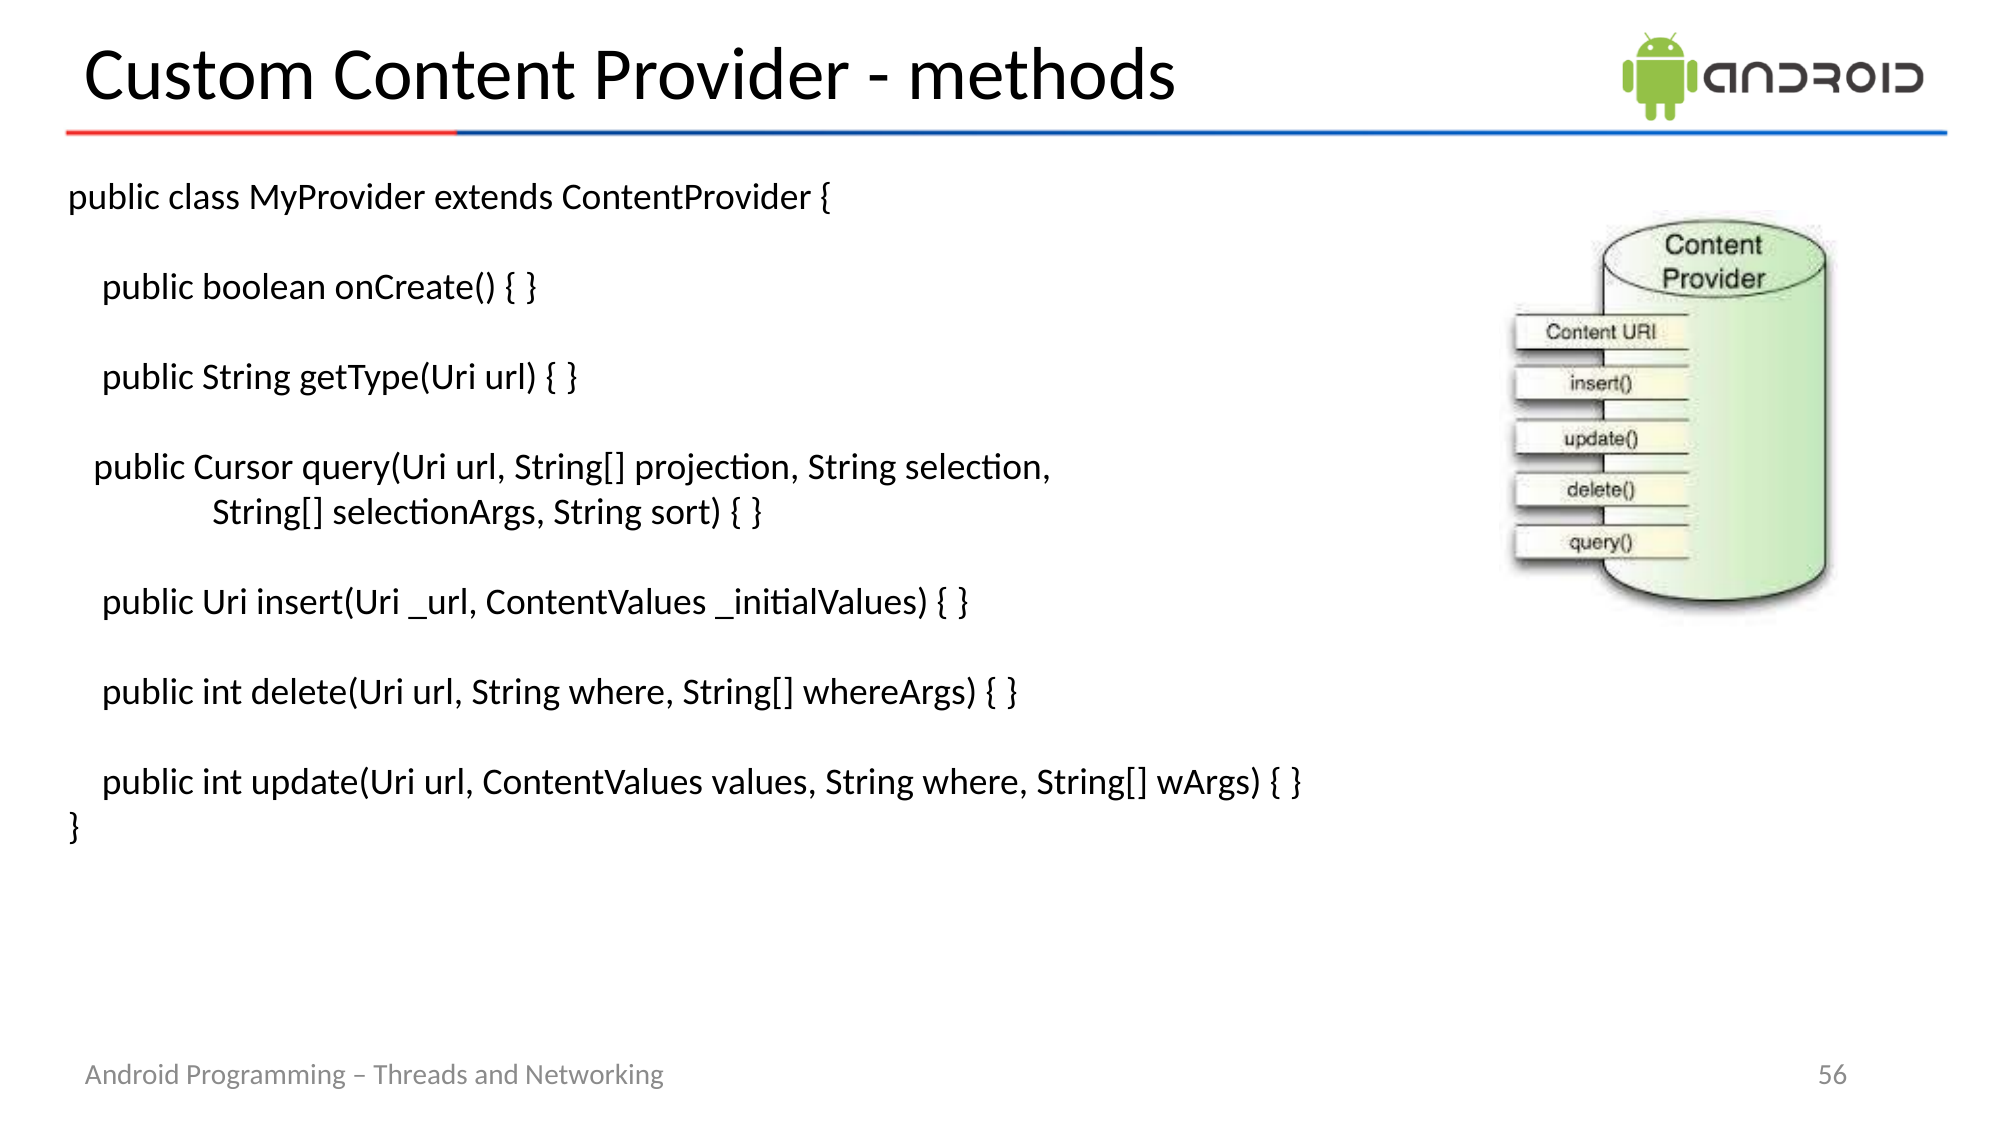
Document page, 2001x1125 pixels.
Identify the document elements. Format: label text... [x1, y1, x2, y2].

footer Android Programming – Threads and Networking [69, 1042, 1412, 1103]
slide_number 56 [1412, 1042, 1863, 1103]
text_box Custom Content Provider - methods [69, 17, 1486, 123]
text_box public class MyProvider extends ContentProvider { public boolean onCreate() { } public String getType(Uri url) { } public Cursor query(Uri url, String[] projection, String selection, String[] selectionArgs, String sort) { } public Uri insert(Uri _url, ContentValues _initialValues) { } public int delete(Uri url, String where, String[] whereArgs) { } public int update(Uri url, ContentValues values, String where, String[] wArgs) { } } [53, 164, 1842, 855]
picture [59, 0, 1970, 177]
picture [1499, 210, 1842, 654]
